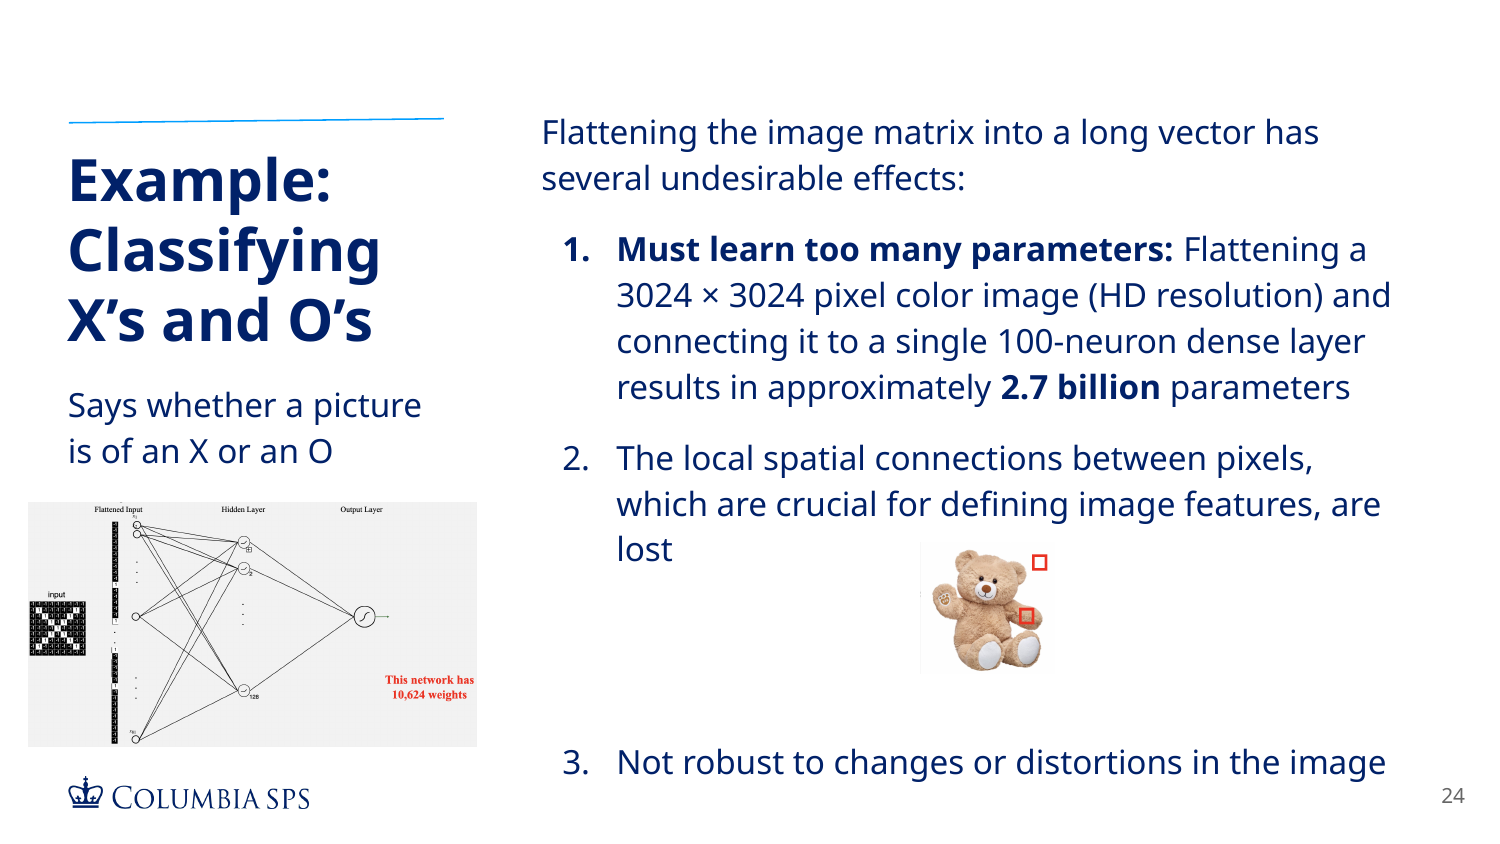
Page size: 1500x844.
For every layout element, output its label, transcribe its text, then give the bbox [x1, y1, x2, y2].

picture [28, 501, 477, 748]
list Flattening the image matrix into a long vector has several undesirable effects: Must learn too many parameters: Flattening a 3024 × 3024 pixel color image (HD resolution) and connecting it to a single 100-neuron dense layer results in approximately 2.7 billion parameters The local spatial connections between pixels, which are crucial for defining image features, are lost Not robust to changes or distortions in the image [526, 90, 1427, 722]
title Example: Classifying X’s and O’s Says whether a picture is of an X or an O [52, 128, 452, 500]
picture [920, 542, 1055, 674]
slide_number ‹#› [1389, 764, 1480, 830]
picture [68, 776, 309, 809]
